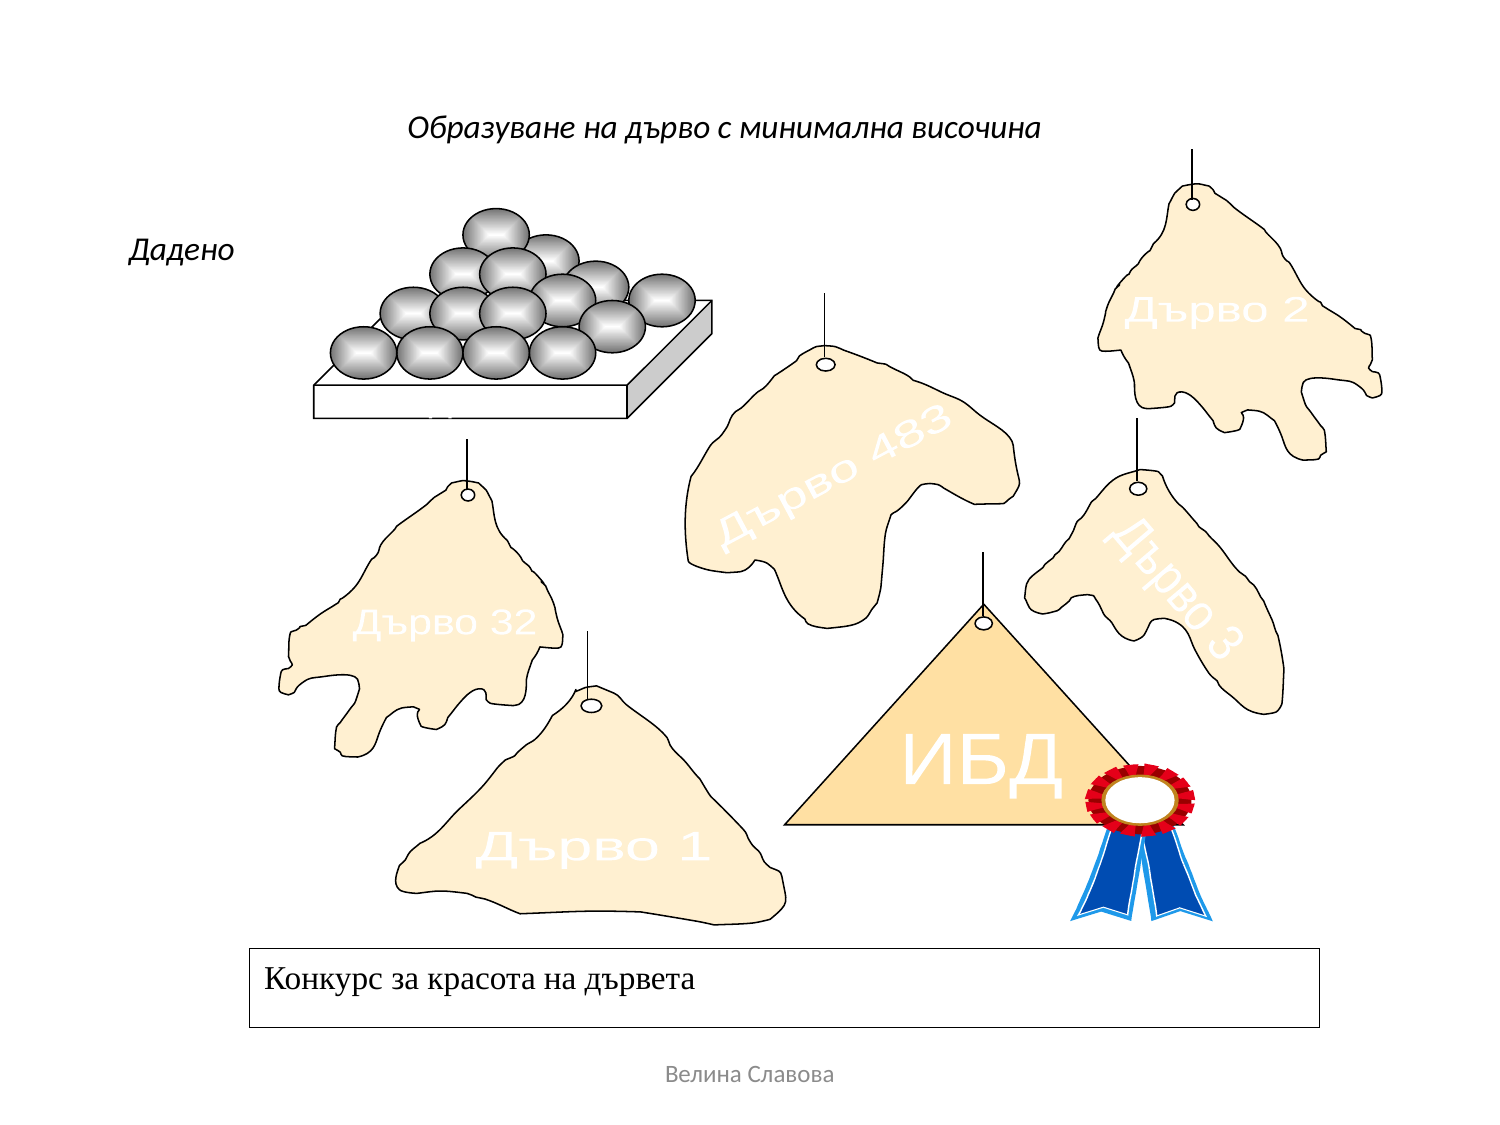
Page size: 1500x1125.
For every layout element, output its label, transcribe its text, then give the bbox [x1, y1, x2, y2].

text_box [380, 287, 438, 338]
text_box [579, 300, 646, 353]
text_box [784, 604, 1126, 825]
text_box [395, 685, 786, 925]
text_box [628, 274, 696, 327]
text_box [330, 326, 397, 380]
text_box [462, 208, 530, 256]
text_box [531, 274, 596, 327]
text_box [567, 261, 629, 303]
text_box [429, 247, 488, 294]
text_box [397, 326, 463, 380]
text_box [1069, 763, 1214, 922]
footer Велина Славова [512, 1042, 988, 1103]
text_box Образуване на дърво с минимална височина [392, 97, 1058, 153]
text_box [1185, 148, 1200, 211]
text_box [460, 439, 475, 502]
text_box [529, 326, 596, 380]
text_box Дадено [113, 219, 250, 275]
text_box [975, 616, 993, 630]
text_box [313, 300, 712, 419]
text_box [816, 358, 836, 372]
text_box [1024, 469, 1284, 715]
text_box [462, 326, 530, 380]
text_box [580, 699, 602, 713]
text_box [479, 247, 547, 294]
text_box [479, 287, 547, 338]
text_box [313, 301, 711, 385]
text_box [1129, 482, 1147, 496]
text_box [278, 482, 563, 758]
text_box Конкурс за красота на дървета [249, 948, 1320, 1028]
text_box [685, 345, 1020, 629]
text_box [525, 234, 580, 277]
text_box [1097, 185, 1382, 461]
text_box [429, 287, 488, 340]
